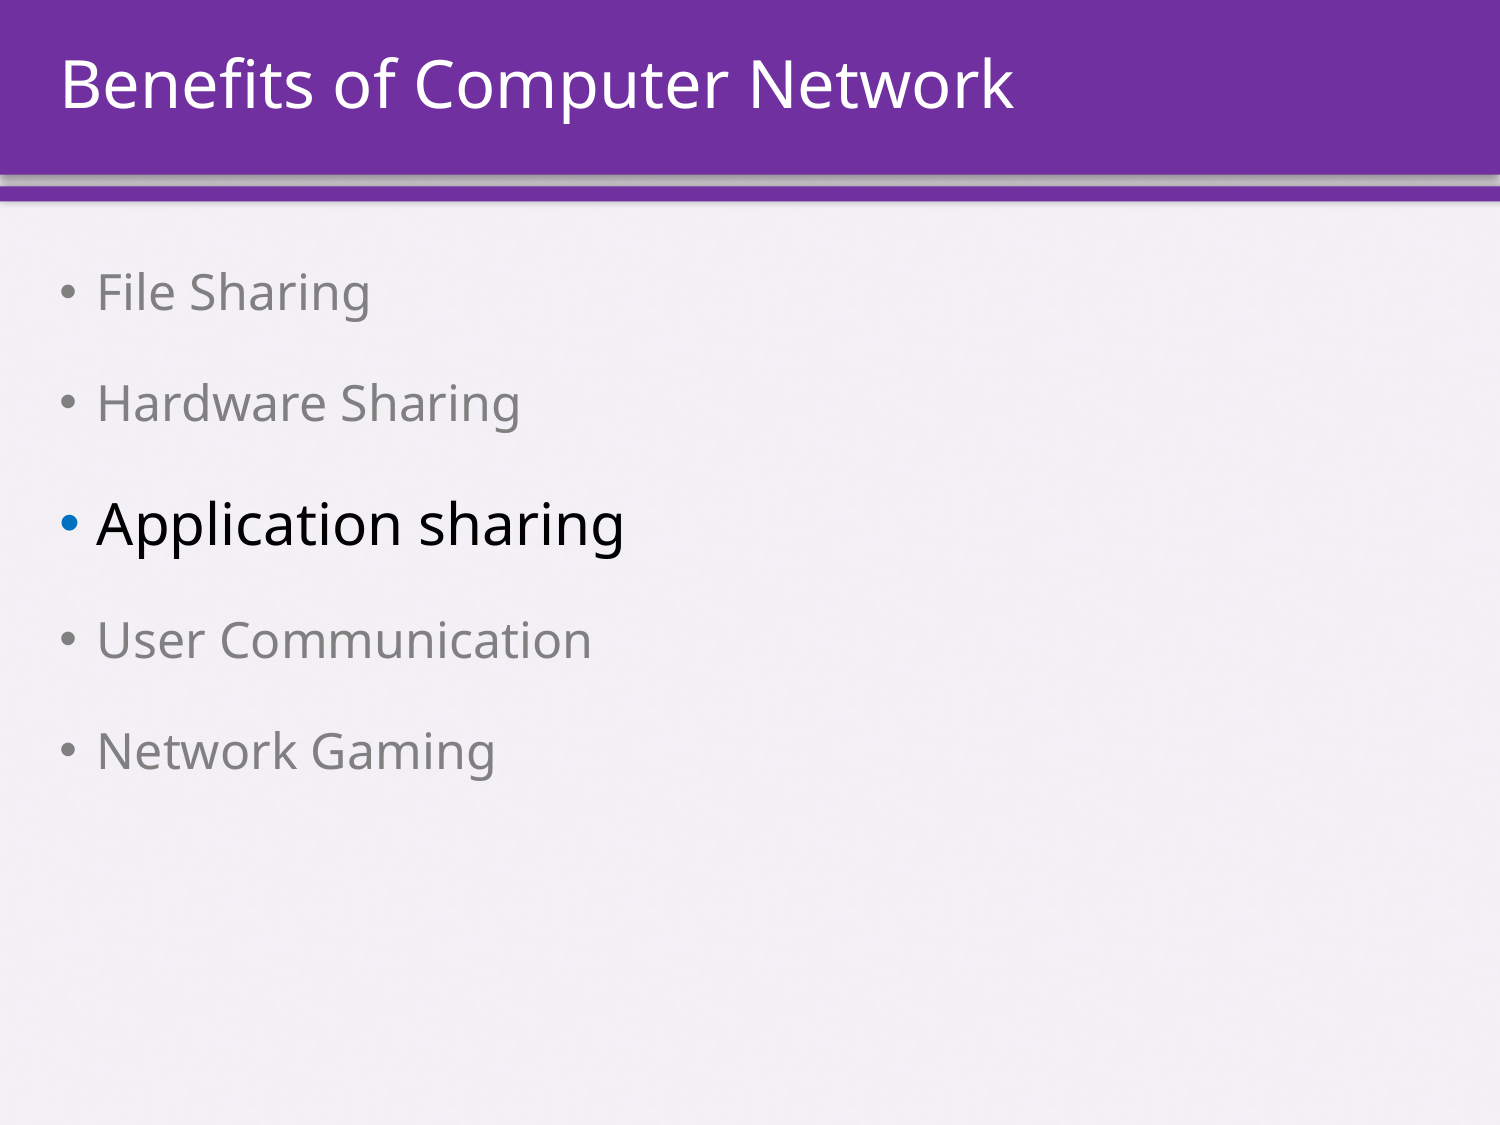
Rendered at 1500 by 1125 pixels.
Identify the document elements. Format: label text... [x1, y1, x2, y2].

title Benefits of Computer Network [44, 0, 1464, 175]
list File Sharing Hardware Sharing Application sharing User Communication Network Gaming [44, 223, 1464, 1043]
